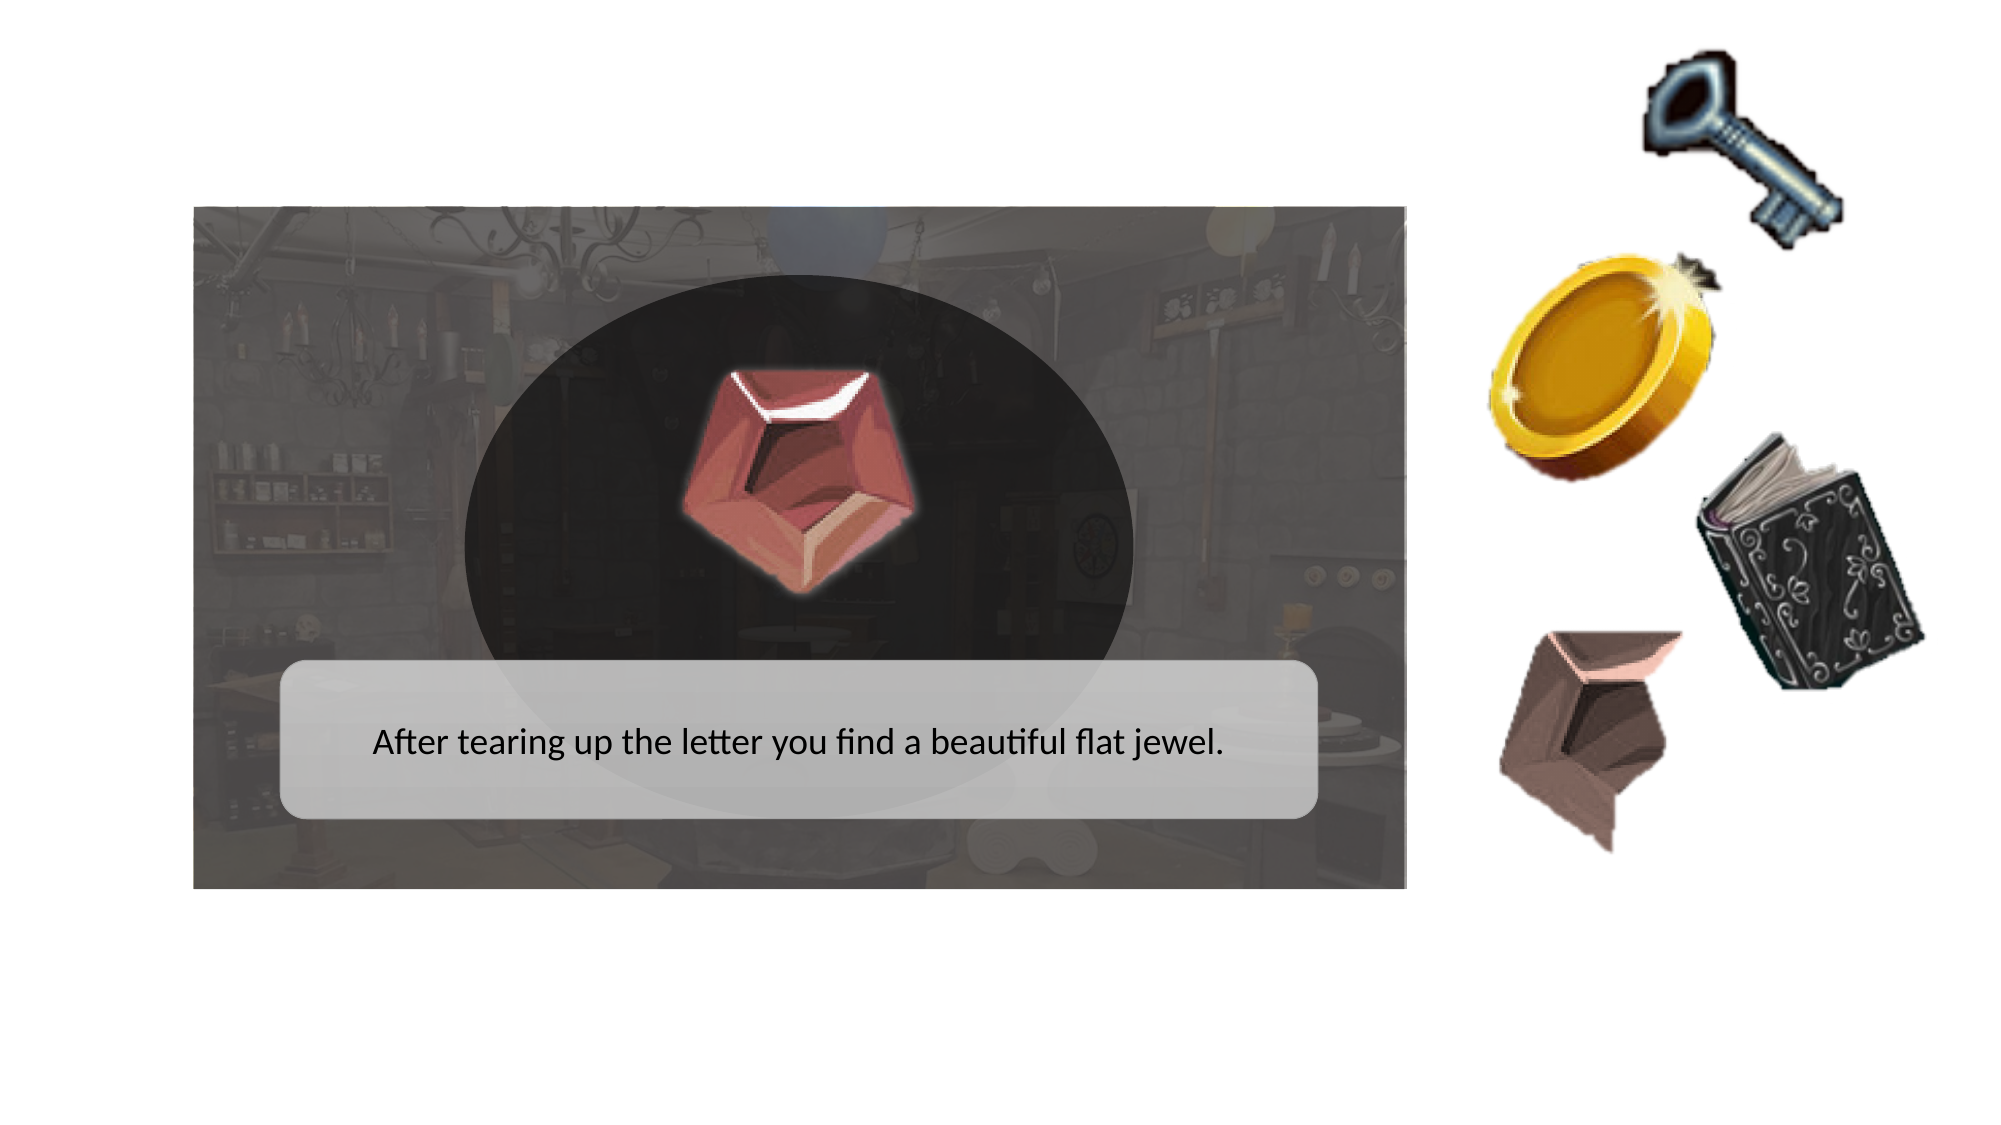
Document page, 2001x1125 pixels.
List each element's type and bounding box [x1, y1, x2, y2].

picture [1469, 10, 1935, 873]
picture [193, 206, 1407, 889]
